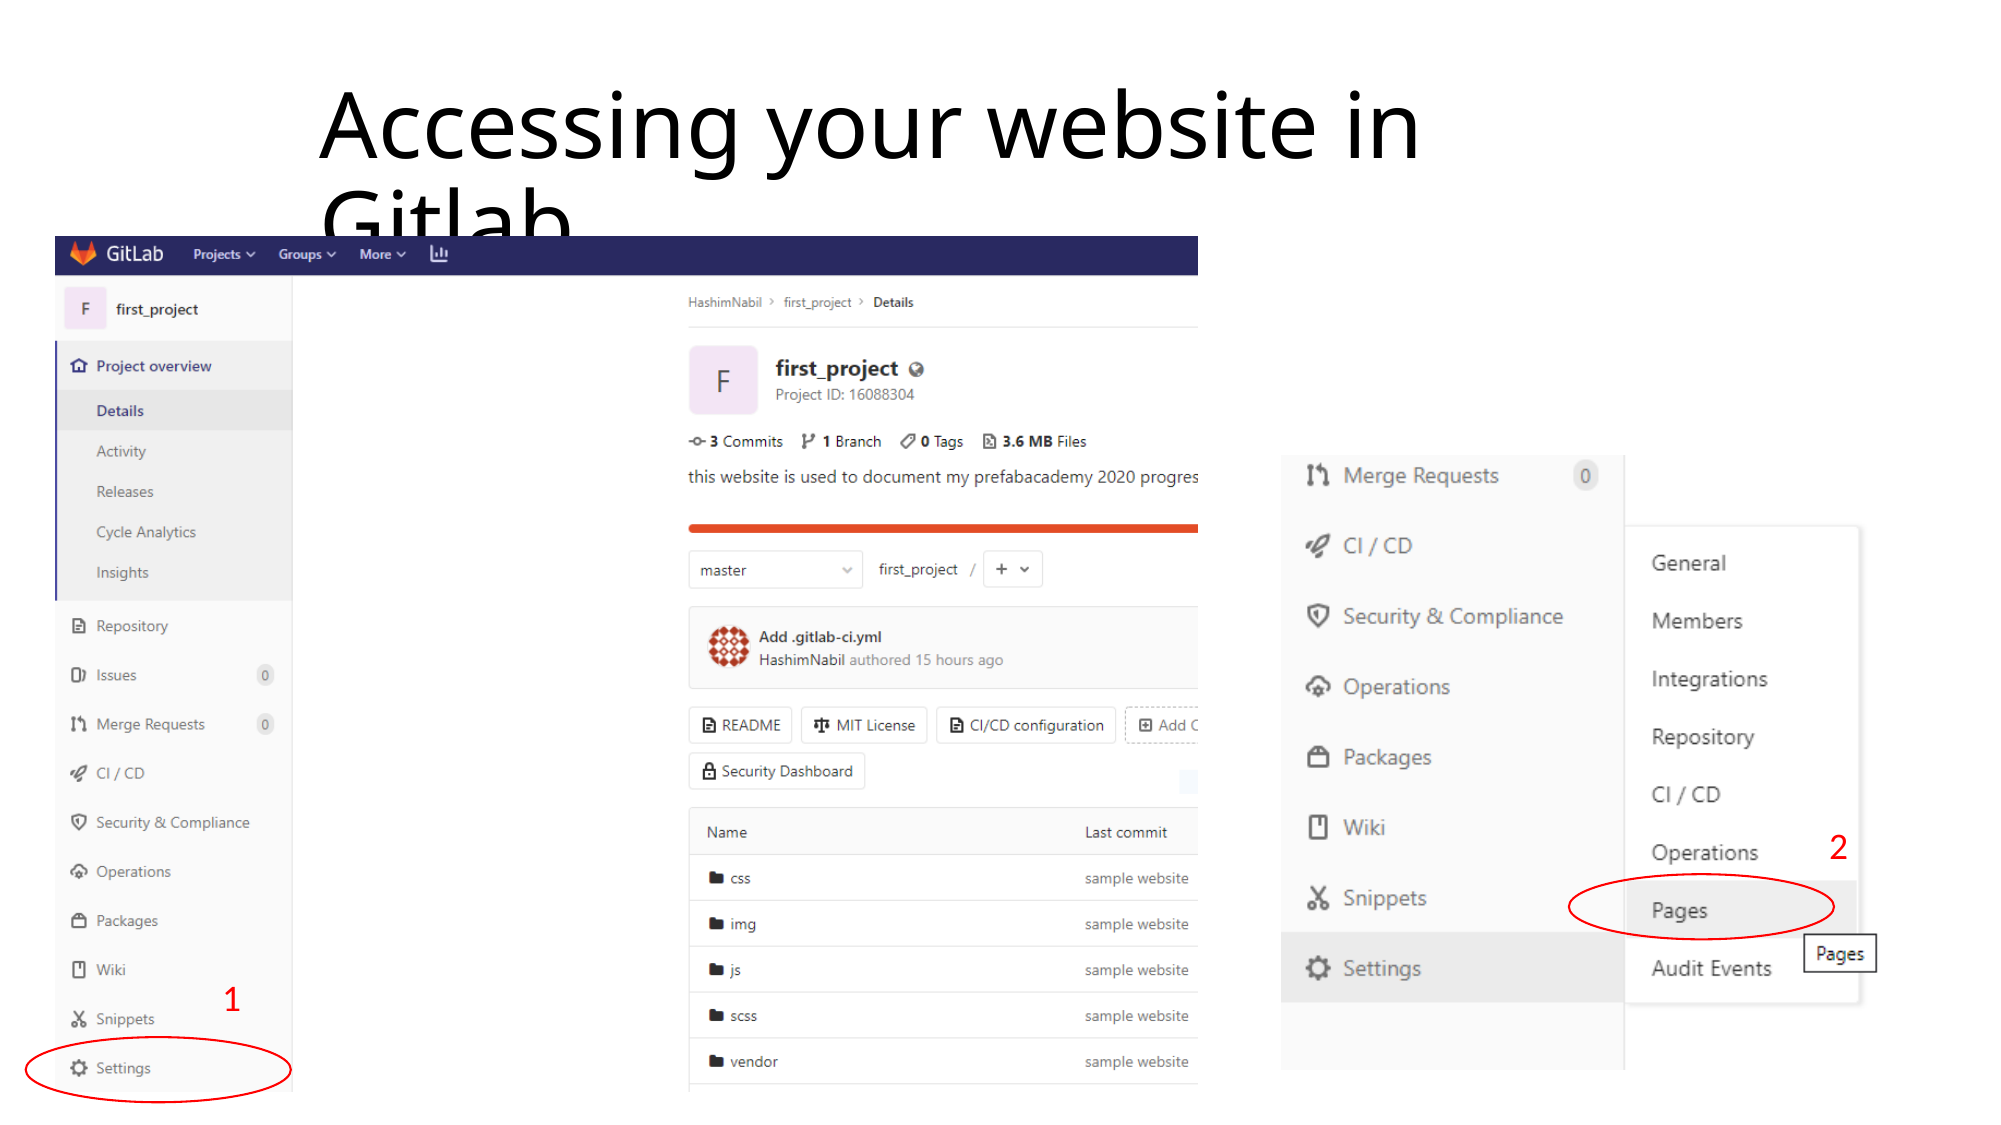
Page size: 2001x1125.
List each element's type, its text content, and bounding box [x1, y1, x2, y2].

picture [55, 236, 1199, 1093]
text_box [61, 1093, 256, 1104]
title Accessing your website in Gitlab [304, 64, 1591, 190]
picture [1281, 455, 1943, 1070]
text_box [24, 1048, 55, 1092]
